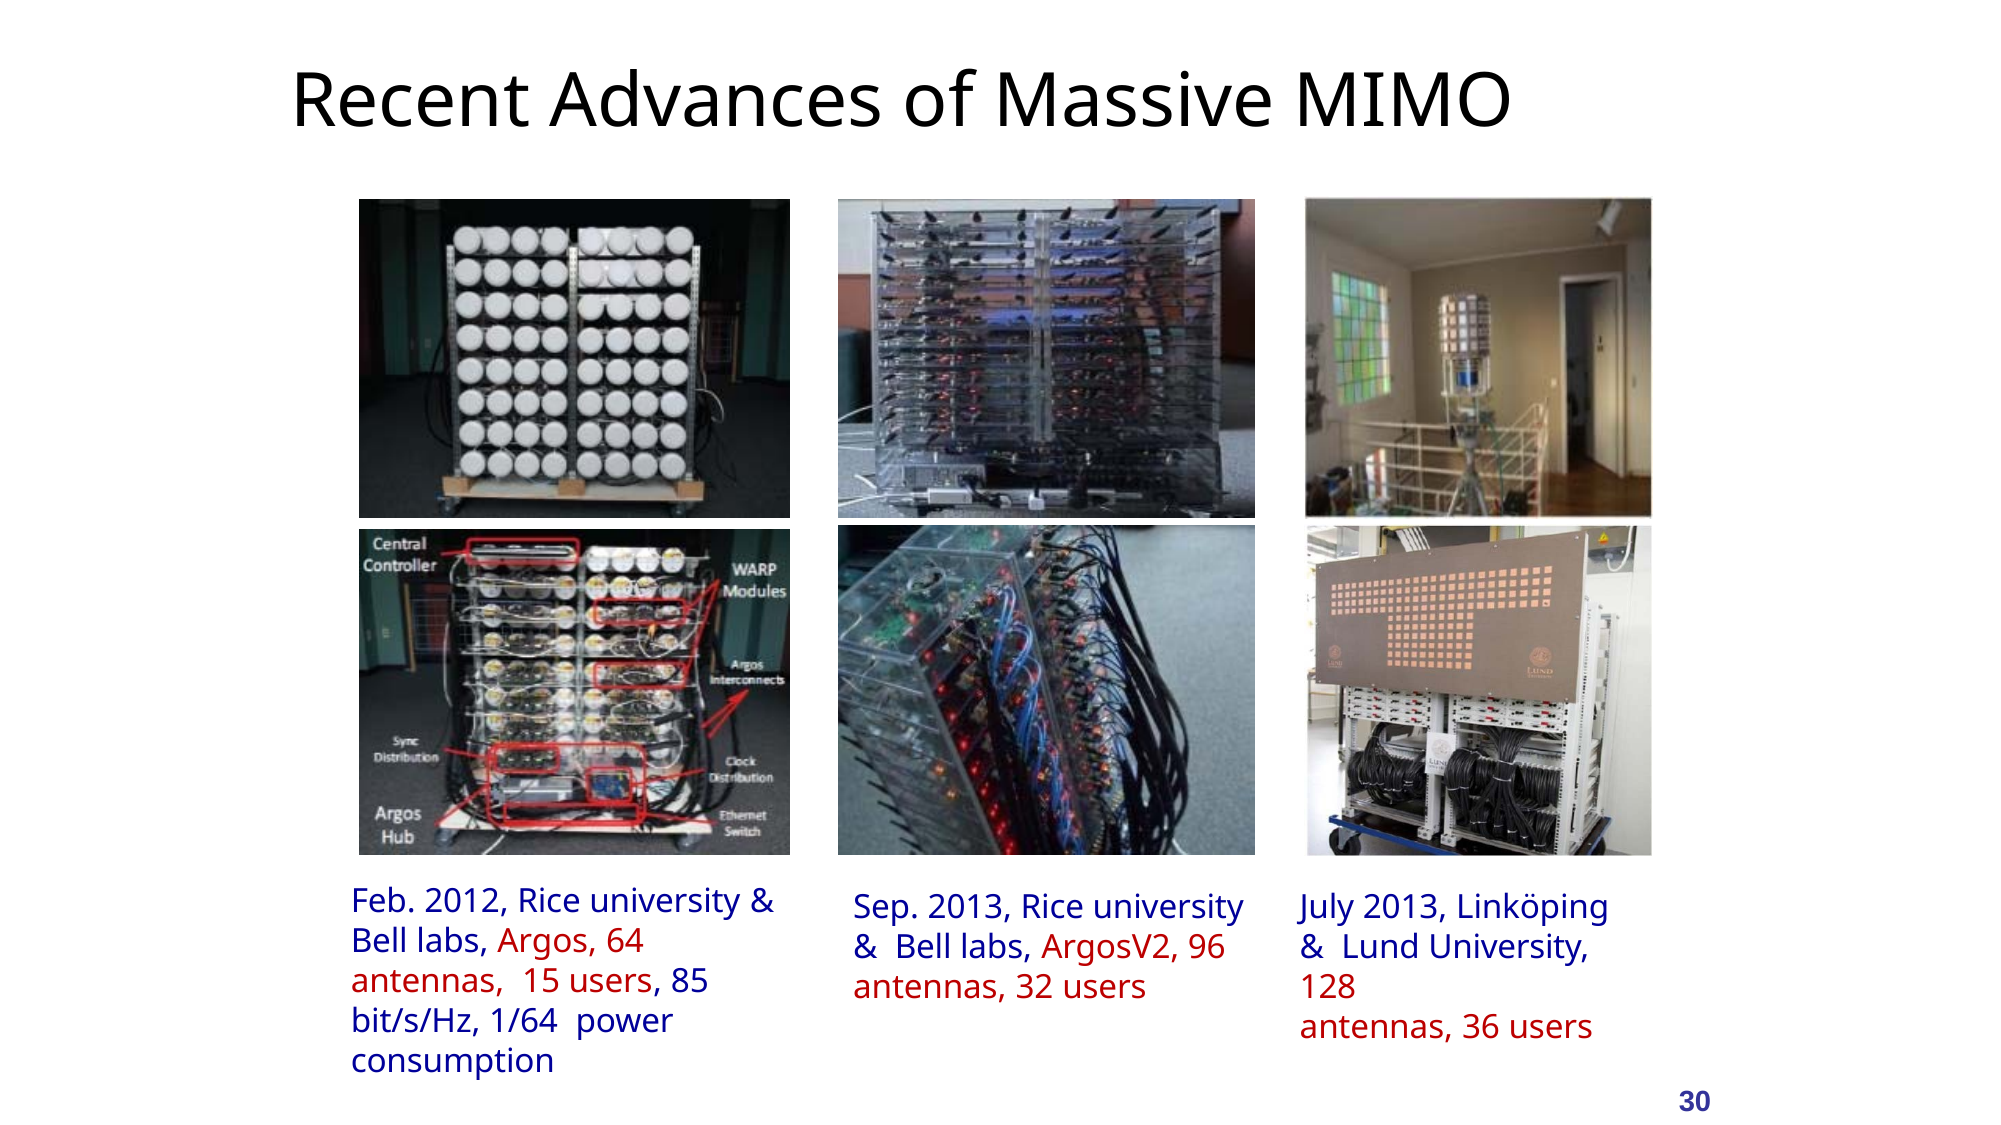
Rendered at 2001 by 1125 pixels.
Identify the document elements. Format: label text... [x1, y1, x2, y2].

text_box Feb. 2012, Rice university & Bell labs, Argos, 64 antennas, 15 users, 85 bit/s/Hz, 1/64 power consumption [348, 877, 794, 1080]
picture [1304, 524, 1652, 856]
text_box July 2013, Linköping & Lund University, 128 antennas, 36 users [1297, 883, 1637, 1045]
text_box 30 [1670, 1082, 1716, 1117]
text_box Sep. 2013, Rice university & Bell labs, ArgosV2, 96 antennas, 32 users [851, 883, 1274, 1005]
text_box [249, 0, 1750, 855]
